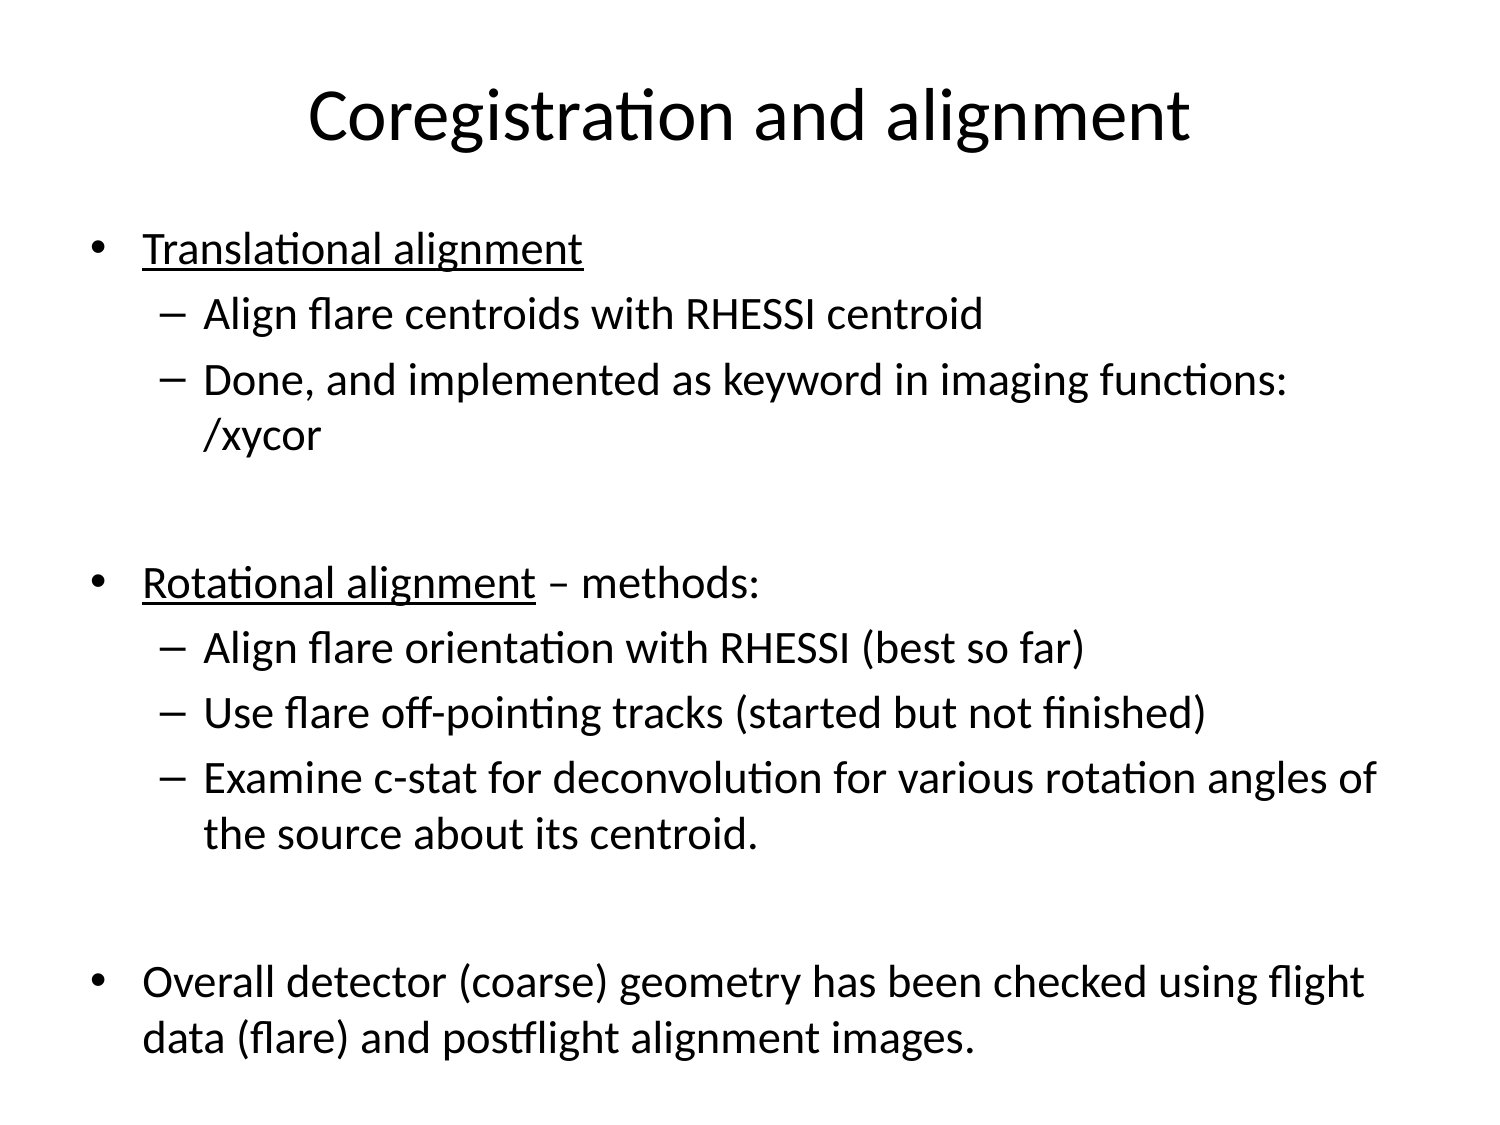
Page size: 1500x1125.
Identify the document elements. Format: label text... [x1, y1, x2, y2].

list Translational alignment Align flare centroids with RHESSI centroid Done, and implemented as keyword in imaging functions: /xycor Rotational alignment – methods: Align flare orientation with RHESSI (best so far) Use flare off-pointing tracks (started but not finished) Examine c-stat for deconvolution for various rotation angles of the source about its centroid. Overall detector (coarse) geometry has been checked using flight data (flare) and postflight alignment images. [75, 210, 1425, 1071]
title Coregistration and alignment [75, 45, 1425, 175]
